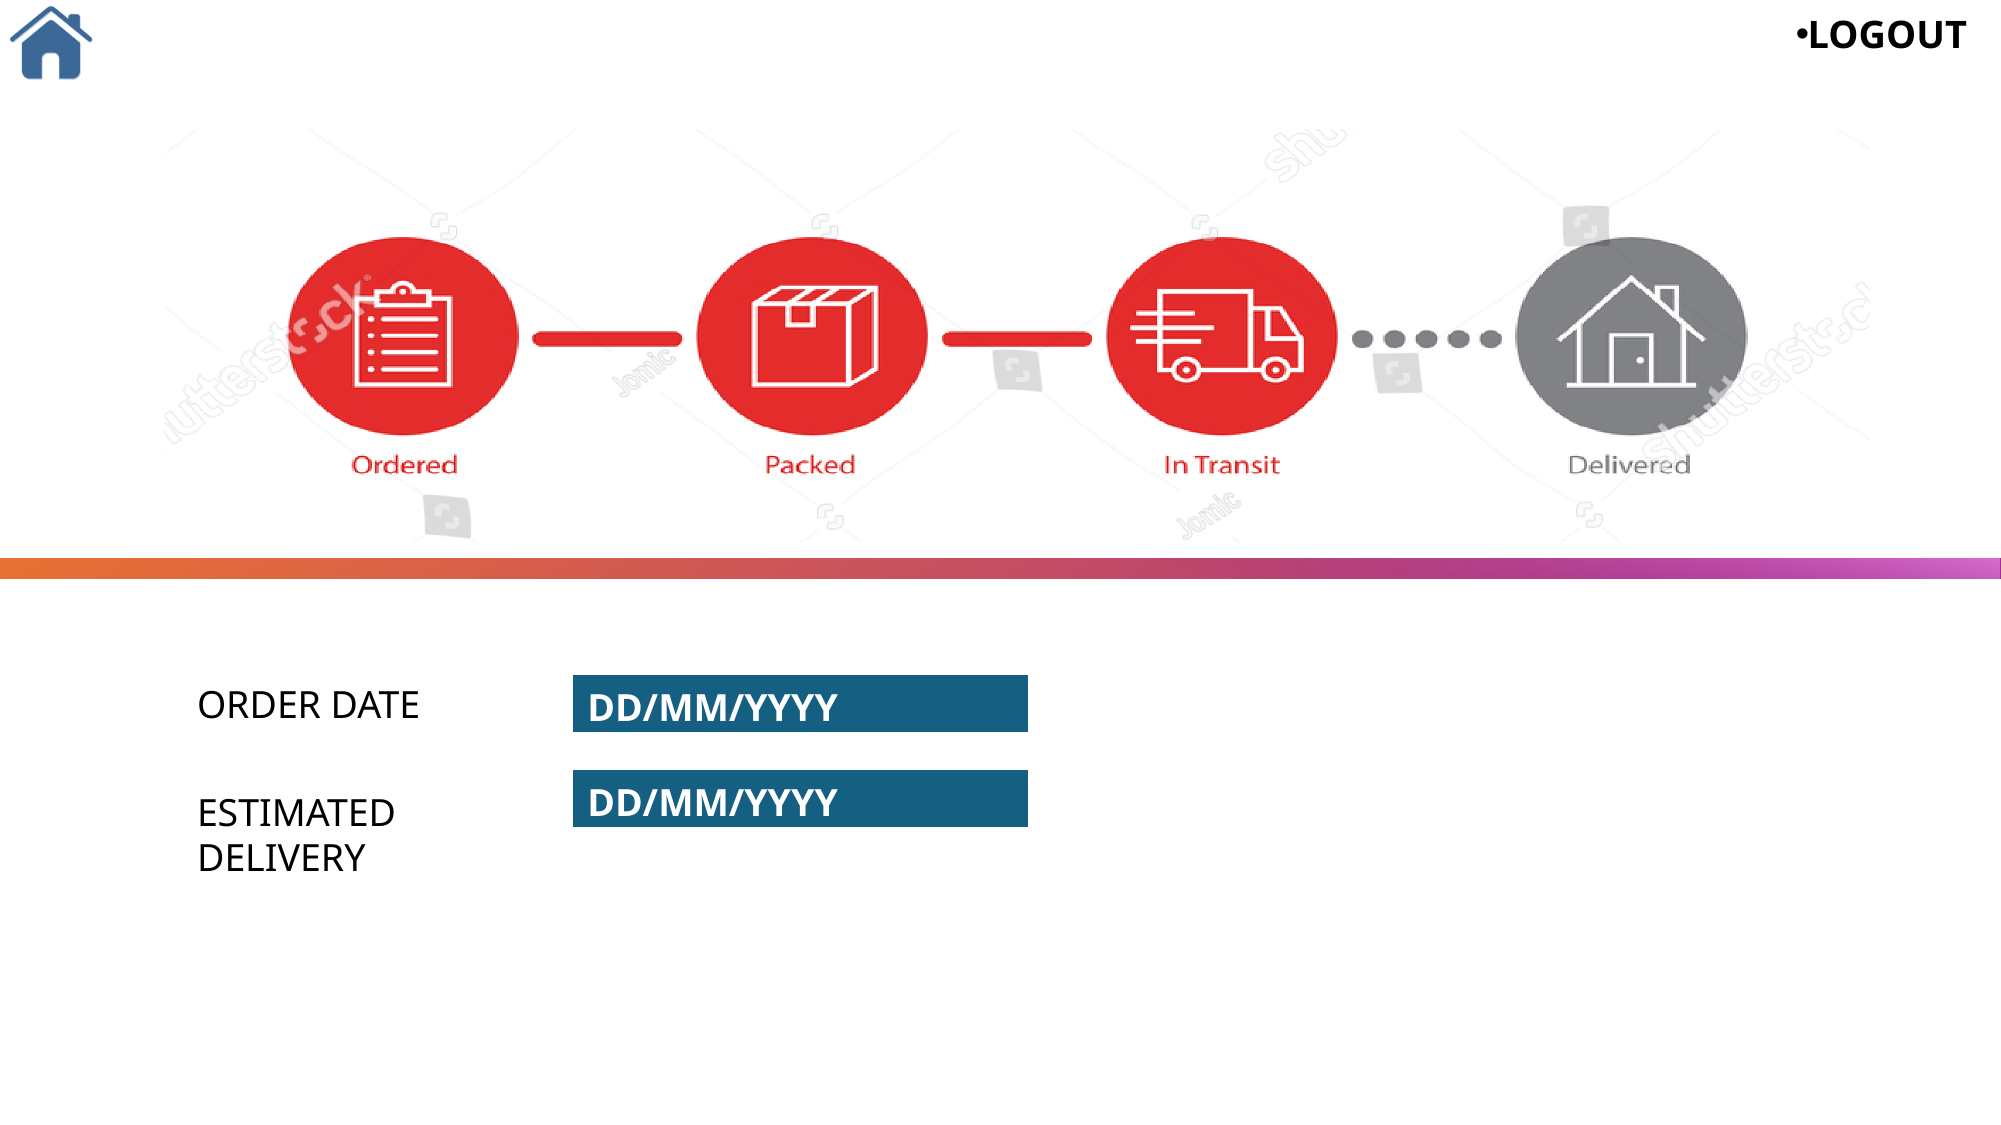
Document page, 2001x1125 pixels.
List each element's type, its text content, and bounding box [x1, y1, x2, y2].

text_box LOGOUT [1780, 7, 2000, 65]
text_box ESTIMATED DELIVERY [182, 781, 573, 887]
picture [163, 128, 1871, 543]
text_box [0, 557, 2000, 579]
table_header DD/MM/YYYY [573, 770, 1028, 827]
table_header DD/MM/YYYY [573, 675, 1028, 732]
text_box ORDER DATE [182, 673, 571, 734]
picture [8, 3, 94, 81]
